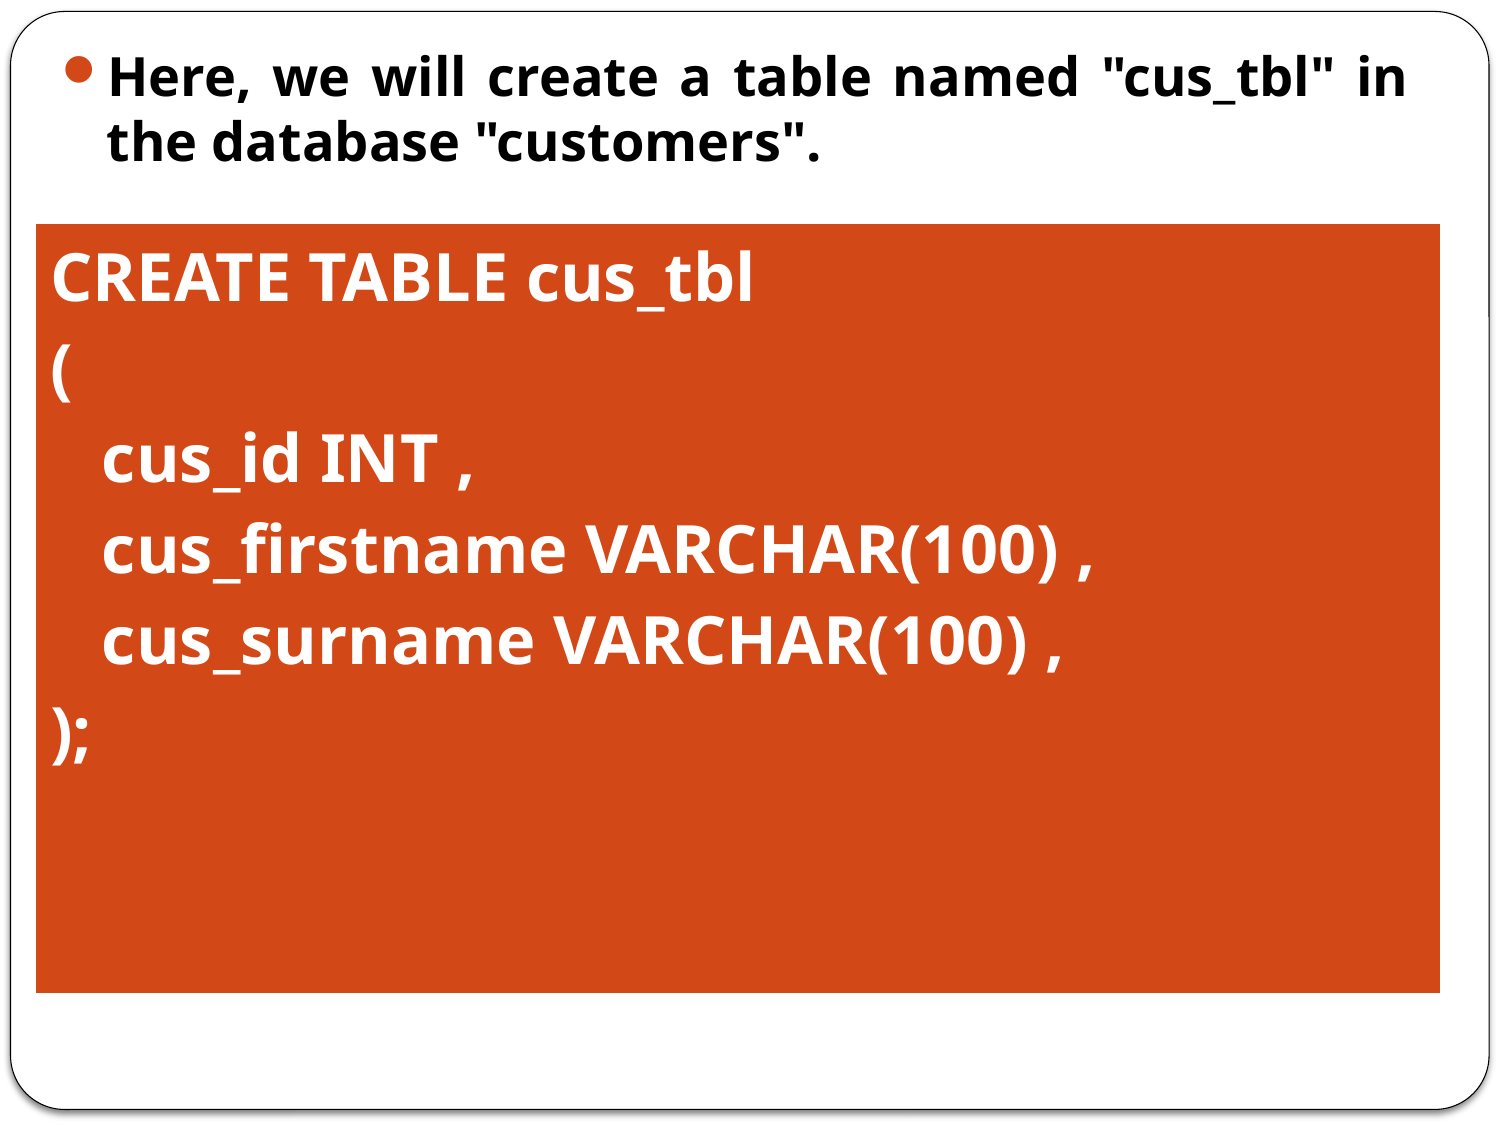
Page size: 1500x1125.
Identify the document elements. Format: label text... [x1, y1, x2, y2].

table_header CREATE TABLE cus_tbl ( cus_id INT , cus_firstname VARCHAR(100) , cus_surname VARCHAR(100) , ); [36, 224, 1440, 993]
list Here, we will create a table named "cus_tbl" in the database "customers". [46, 35, 1425, 222]
